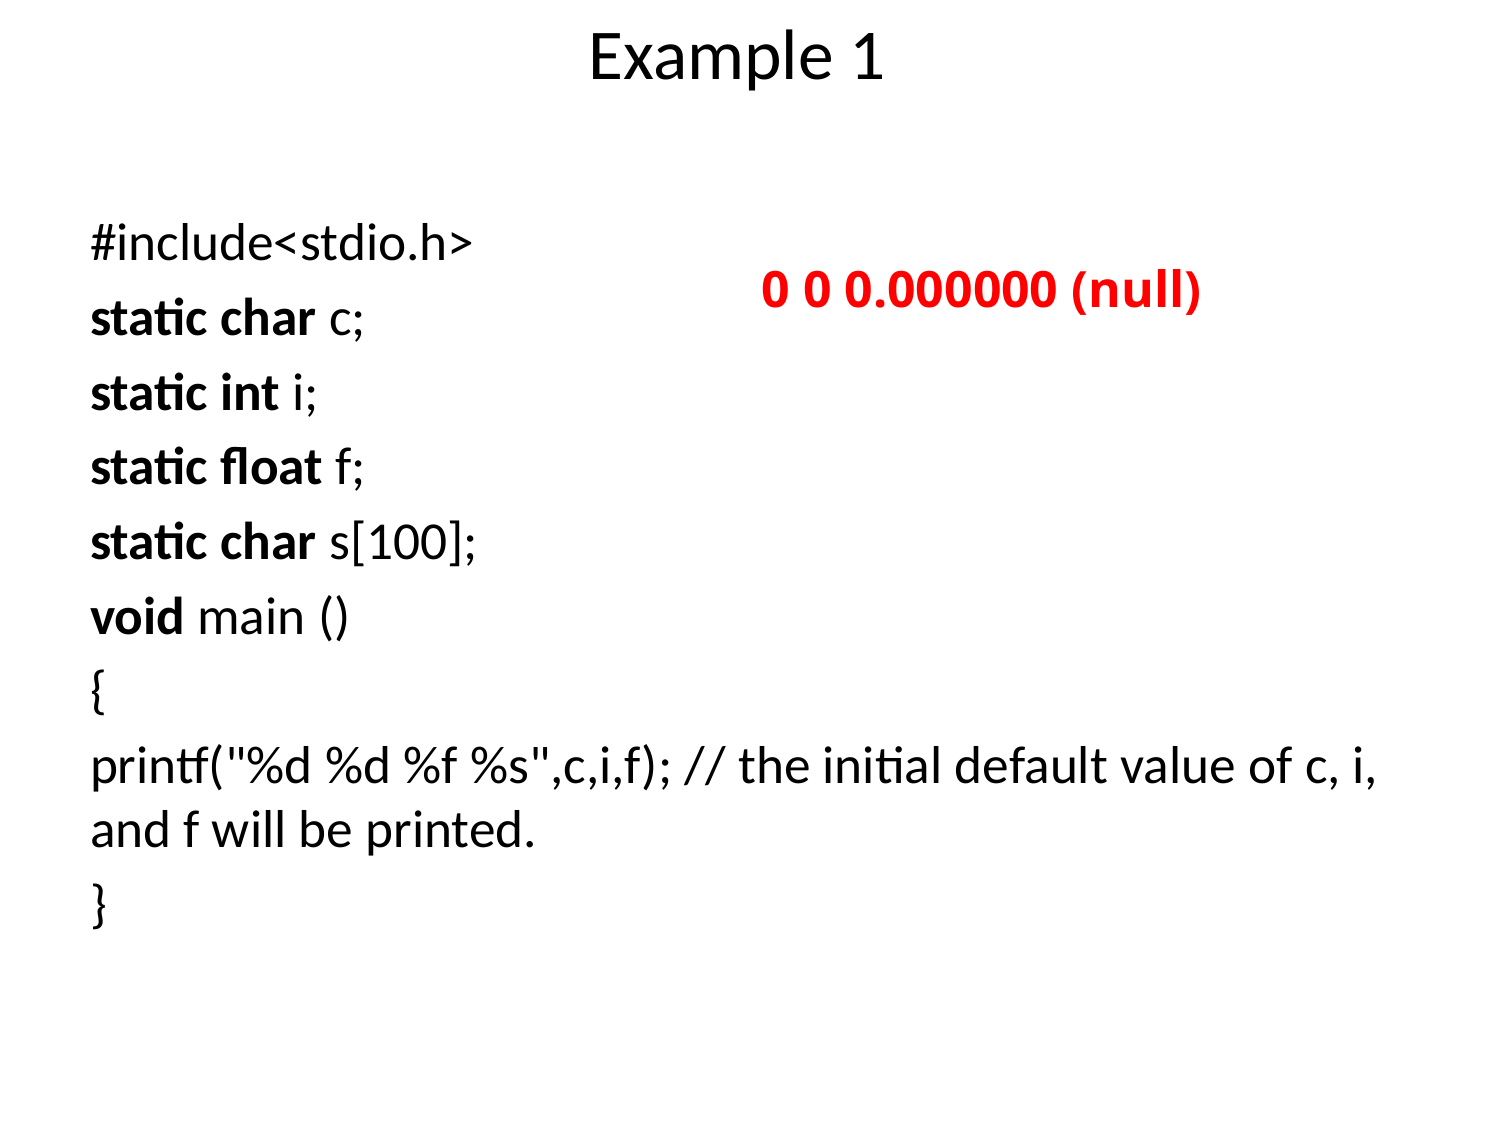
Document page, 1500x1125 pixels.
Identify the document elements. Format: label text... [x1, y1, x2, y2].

text_box 0 0 0.000000 (null) [746, 249, 1375, 325]
list #include<stdio.h> static char c; static int i; static float f; static char s[100]; void main () { printf("%d %d %f %s",c,i,f); // the initial default value of c, i, and f will be printed. } [75, 200, 1425, 943]
title Example 1 [62, 0, 1413, 188]
